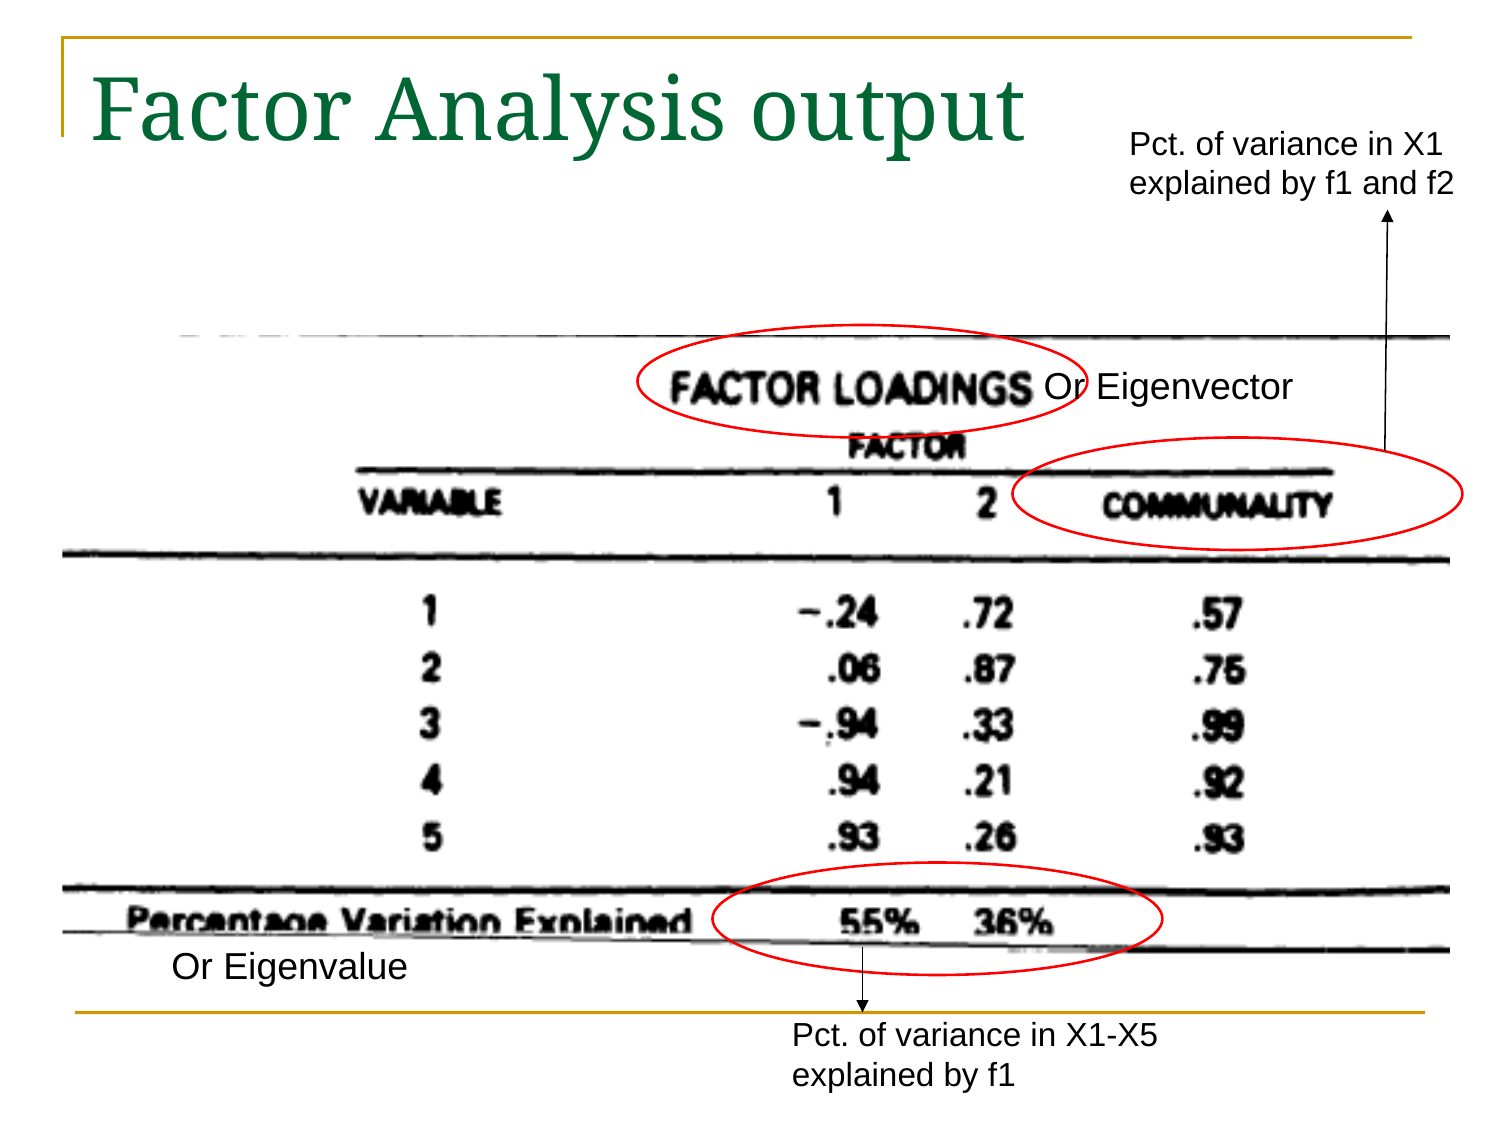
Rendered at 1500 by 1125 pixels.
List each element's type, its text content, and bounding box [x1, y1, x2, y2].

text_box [1384, 209, 1388, 452]
text_box [740, 324, 985, 334]
text_box [1454, 478, 1463, 509]
text_box Pct. of variance in X1-X5 explained by f1 [777, 1006, 1174, 1101]
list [62, 335, 1451, 985]
title Factor Analysis output [75, 45, 1425, 233]
text_box Pct. of variance in X1 explained by f1 and f2 [1114, 114, 1471, 209]
